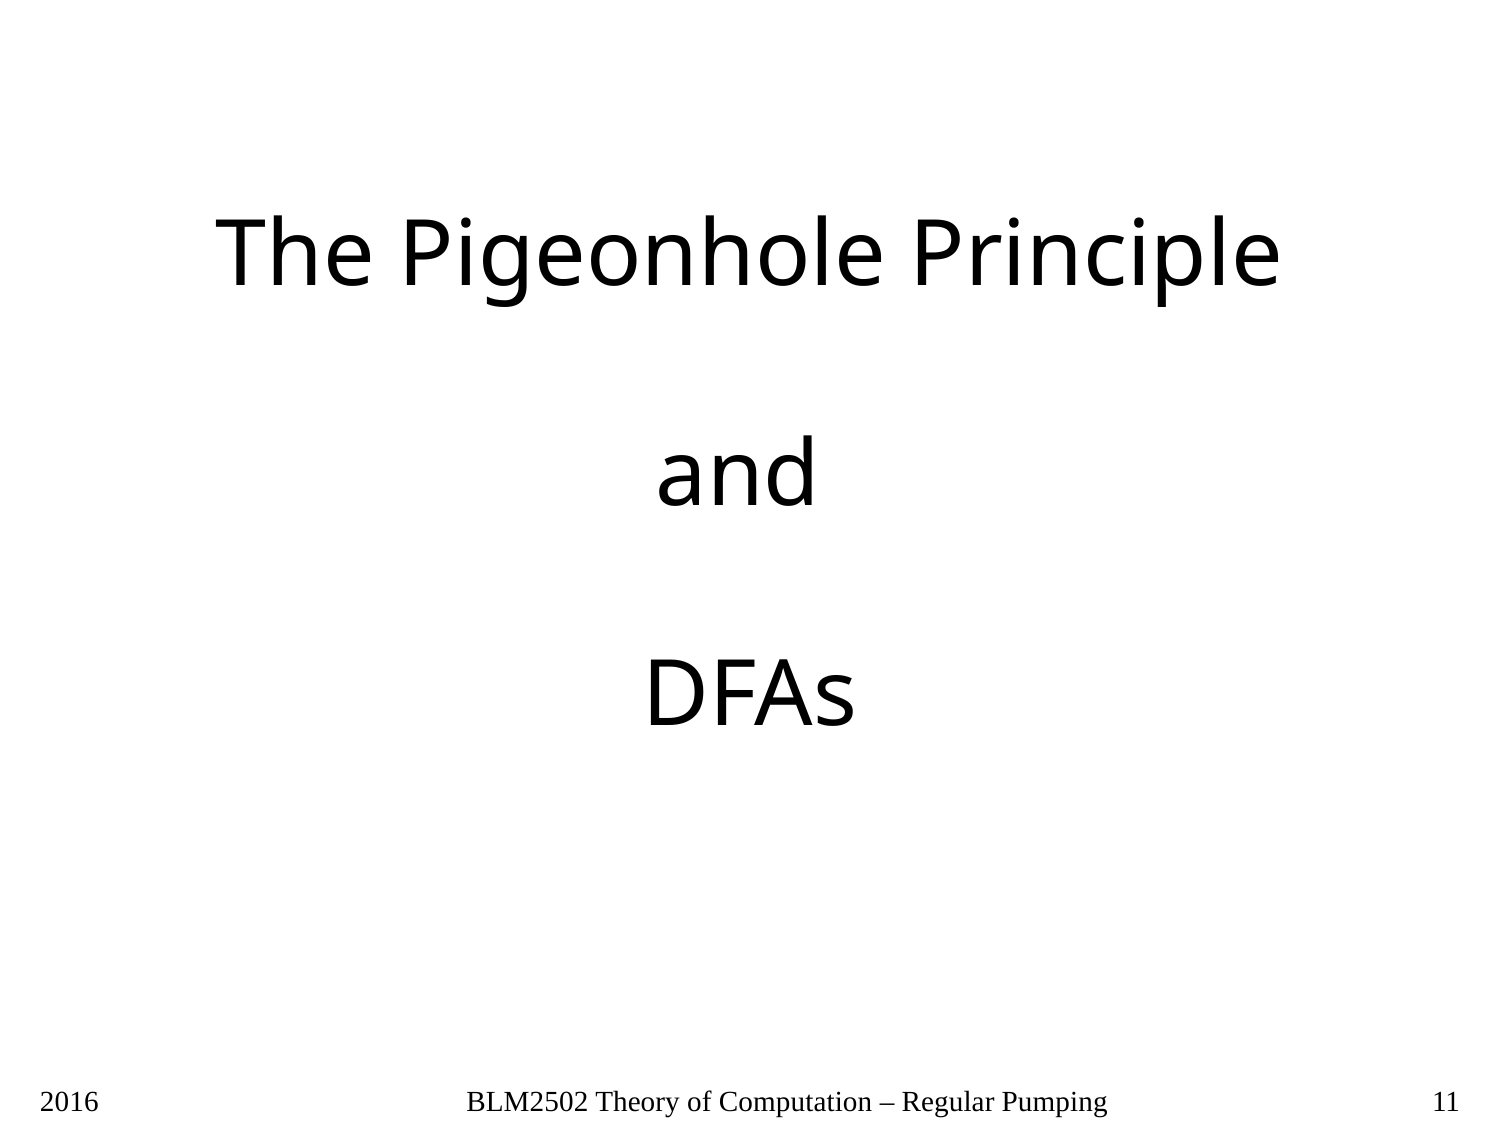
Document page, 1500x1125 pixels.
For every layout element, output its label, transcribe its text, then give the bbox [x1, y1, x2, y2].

slide_number 11 [1162, 1074, 1475, 1125]
subtitle [225, 637, 1275, 925]
title The Pigeonhole Principle and DFAs [112, 375, 1388, 563]
slide_number 2016 [24, 1074, 338, 1125]
footer BLM2502 Theory of Computation – Regular Pumping [412, 1074, 1163, 1113]
